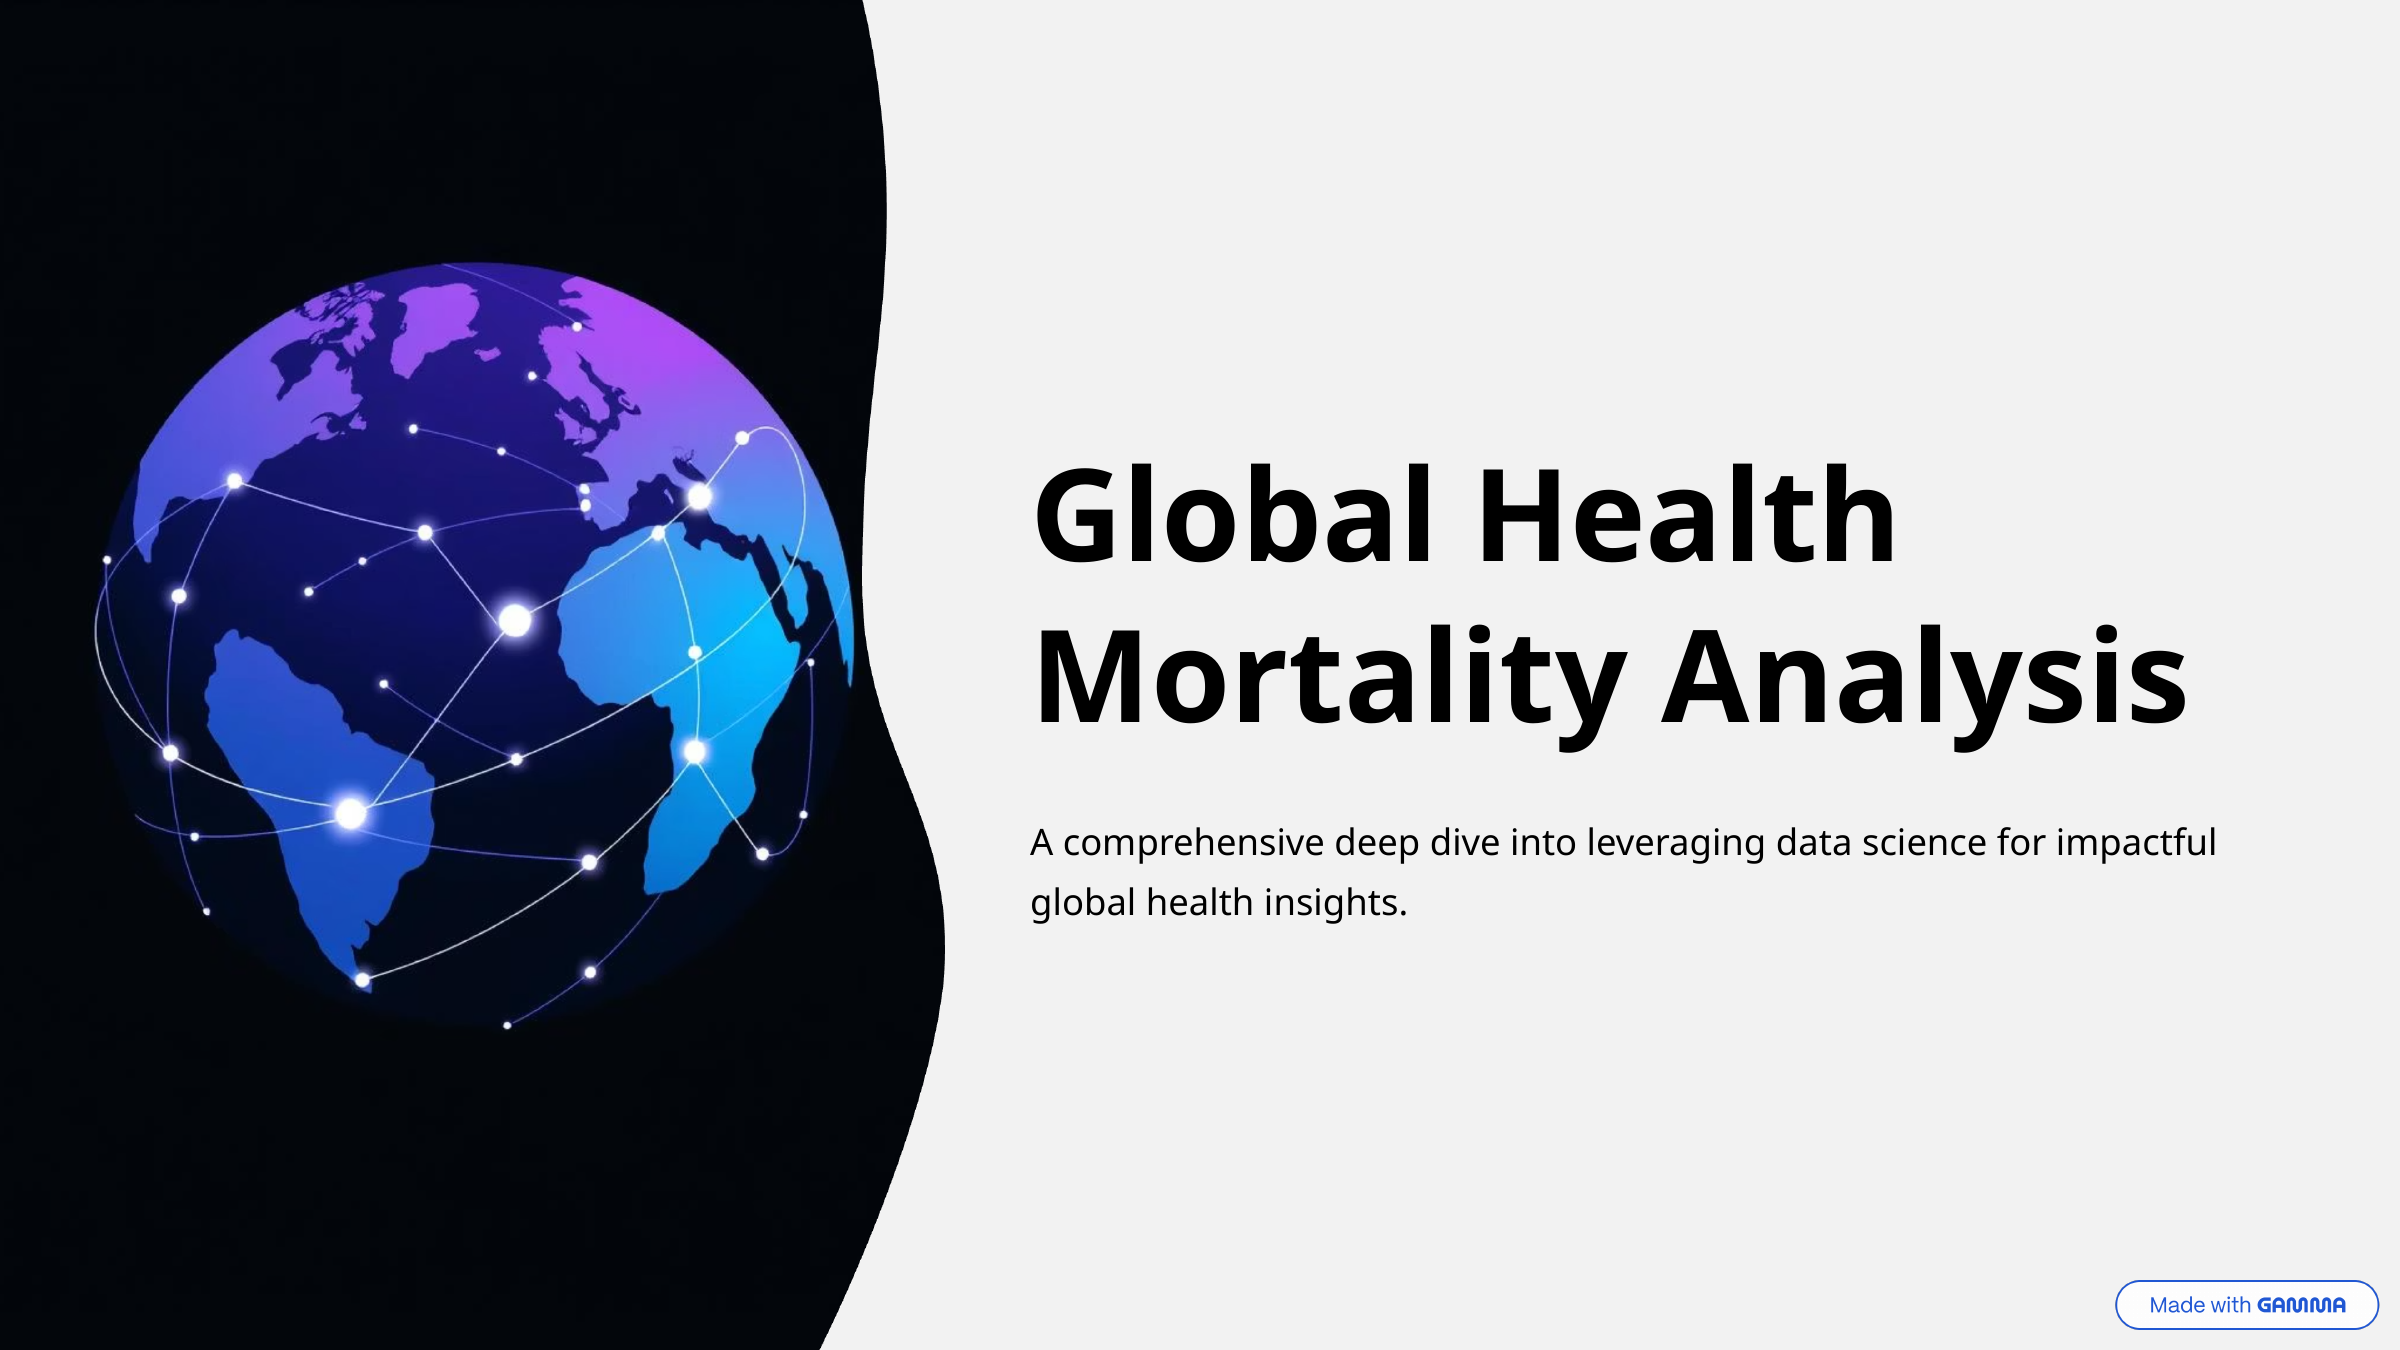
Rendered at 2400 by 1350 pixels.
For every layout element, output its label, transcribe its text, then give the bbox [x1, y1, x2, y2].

text_box Global Health Mortality Analysis [1030, 427, 2270, 748]
picture [2106, 1271, 2389, 1339]
picture [0, 0, 945, 1350]
text_box A comprehensive deep dive into leveraging data science for impactful global health insights. [1030, 803, 2270, 923]
